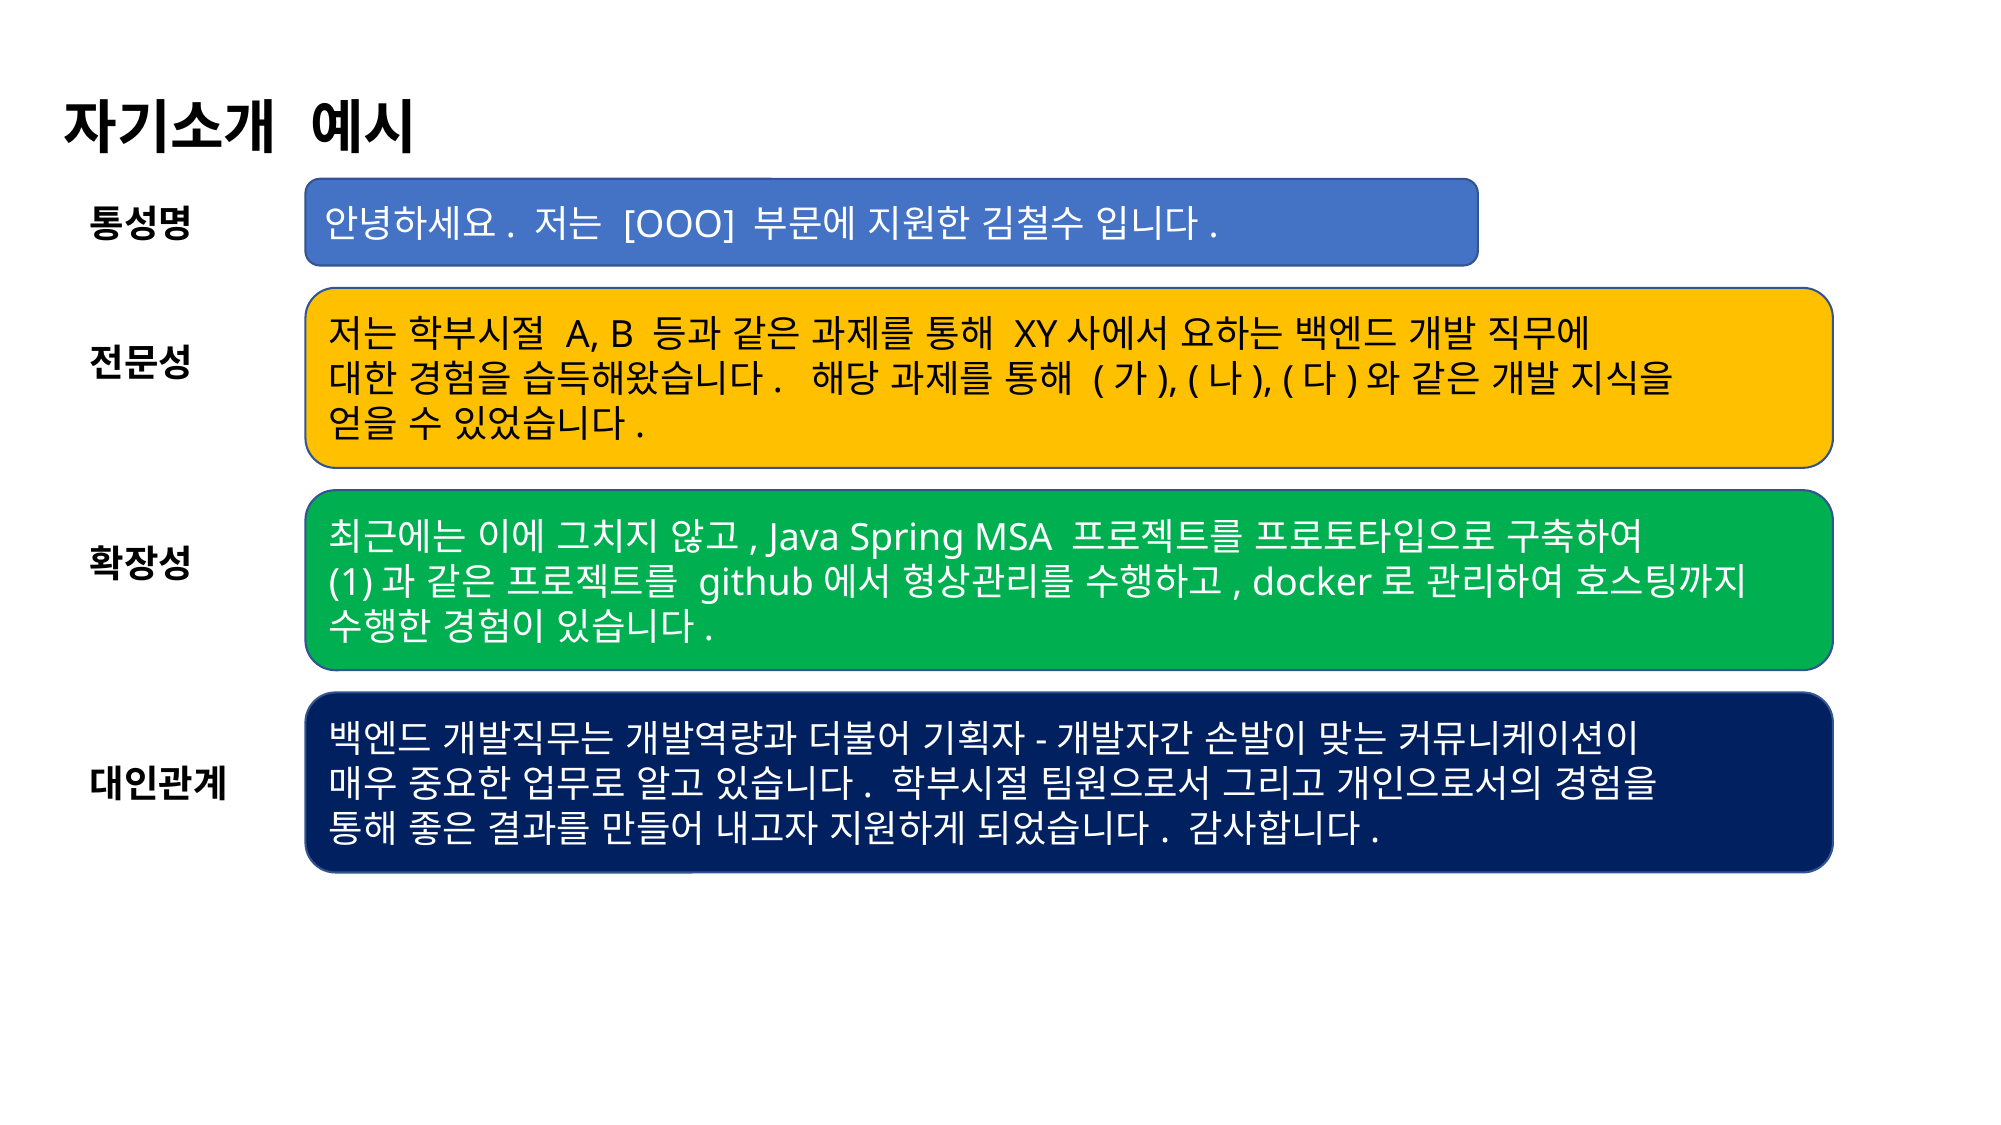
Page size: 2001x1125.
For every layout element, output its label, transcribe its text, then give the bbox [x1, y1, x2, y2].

text_box 확장성 [75, 532, 238, 592]
text_box 백엔드 개발직무는 개발역량과 더불어 기획자-개발자간 손발이 맞는 커뮤니케이션이 매우 중요한 업무로 알고 있습니다. 학부시절 팀원으로서 그리고 개인으로서의 경험을 통해 좋은 결과를 만들어 내고자 지원하게 되었습니다. 감사합니다. [304, 691, 1834, 874]
text_box 전문성 [75, 331, 238, 392]
text_box 대인관계 [75, 752, 270, 812]
text_box 통성명 [75, 192, 238, 253]
text_box 자기소개 예시 [48, 82, 748, 168]
text_box 안녕하세요. 저는 [OOO] 부문에 지원한 김철수 입니다. [304, 177, 1479, 267]
text_box 저는 학부시절 A, B 등과 같은 과제를 통해 XY사에서 요하는 백엔드 개발 직무에 대한 경험을 습득해왔습니다. 해당 과제를 통해 (가), (나), (다)와 같은 개발 지식을 얻을 수 있었습니다. [304, 286, 1834, 469]
text_box 최근에는 이에 그치지 않고, Java Spring MSA 프로젝트를 프로토타입으로 구축하여 (1)과 같은 프로젝트를 github에서 형상관리를 수행하고, docker로 관리하여 호스팅까지 수행한 경험이 있습니다. [304, 489, 1834, 672]
